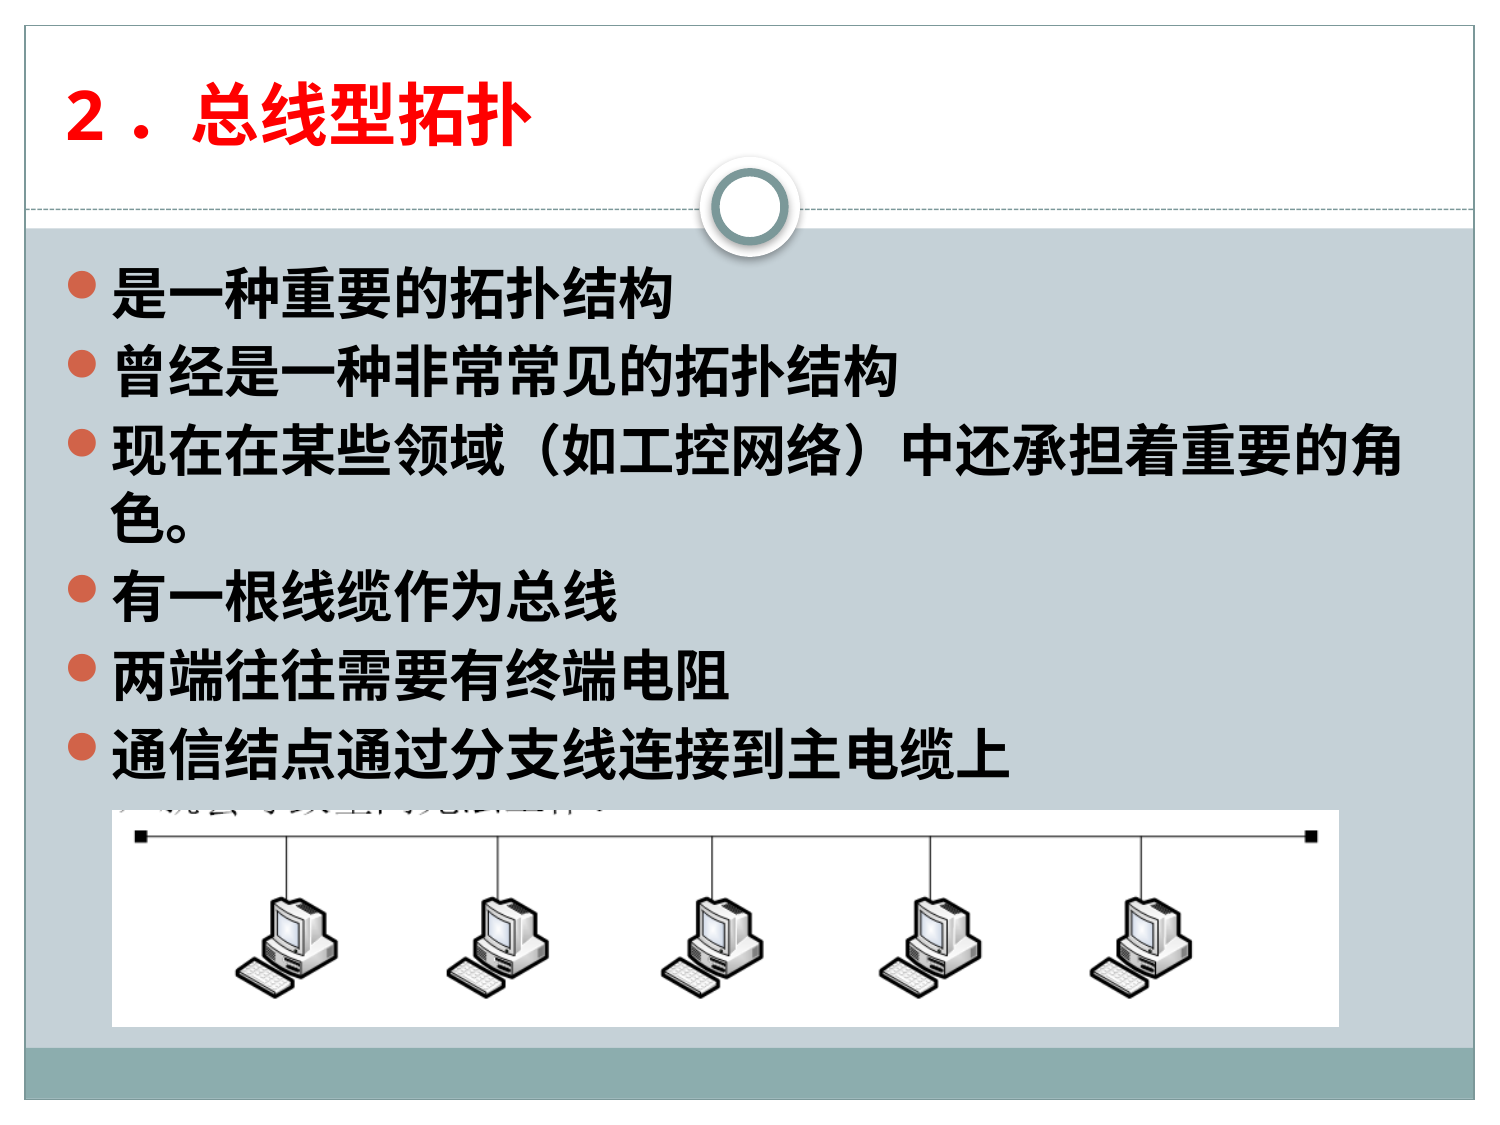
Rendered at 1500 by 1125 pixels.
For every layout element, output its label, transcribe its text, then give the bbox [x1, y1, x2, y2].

title 2．总线型拓扑 [49, 37, 1450, 162]
picture [111, 810, 1339, 1027]
list 是一种重要的拓扑结构 曾经是一种非常常见的拓扑结构 现在在某些领域（如工控网络）中还承担着重要的角色。 有一根线缆作为总线 两端往往需要有终端电阻 通信结点通过分支线连接到主电缆上 [49, 250, 1445, 1001]
